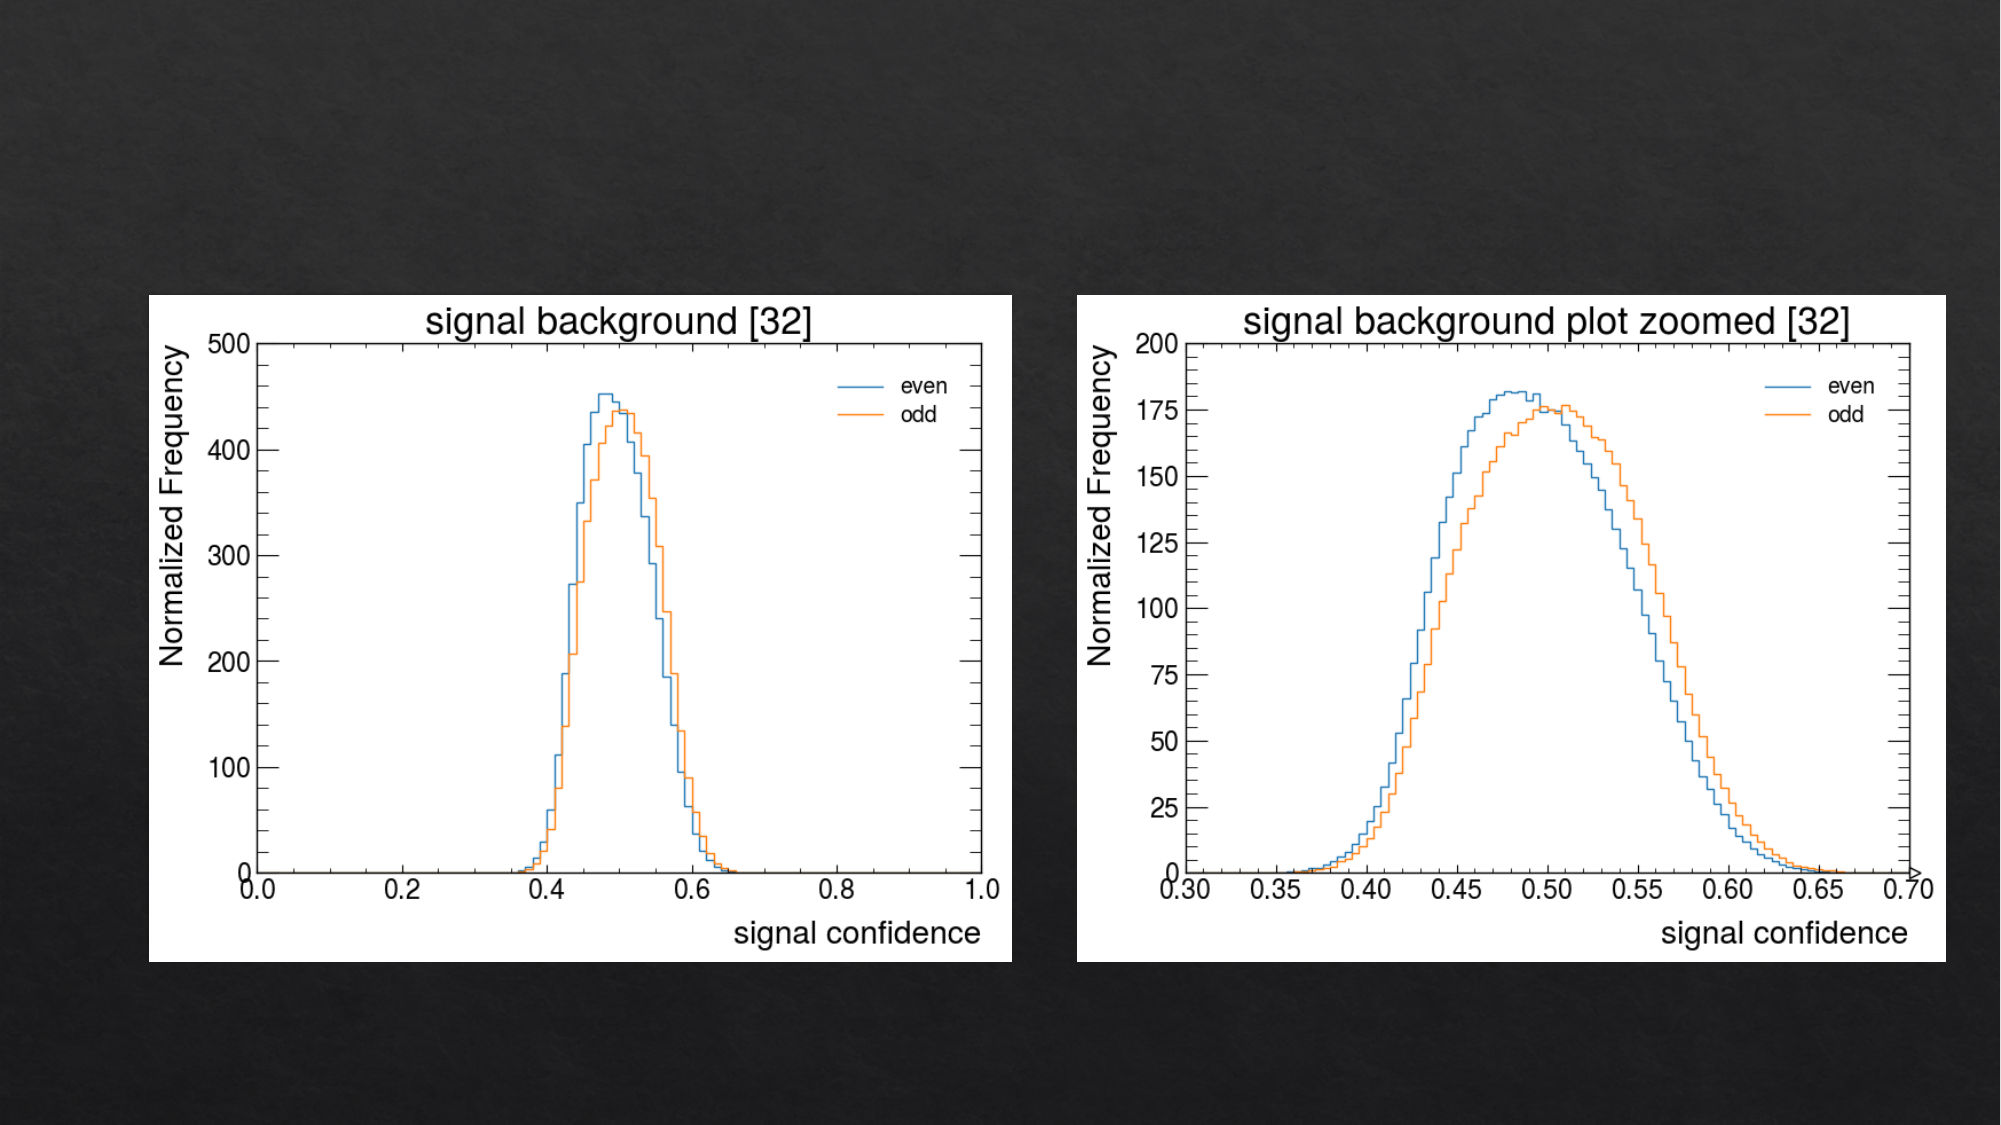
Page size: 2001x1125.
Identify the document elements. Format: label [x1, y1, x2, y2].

picture [1076, 294, 1946, 962]
list [149, 294, 1012, 962]
